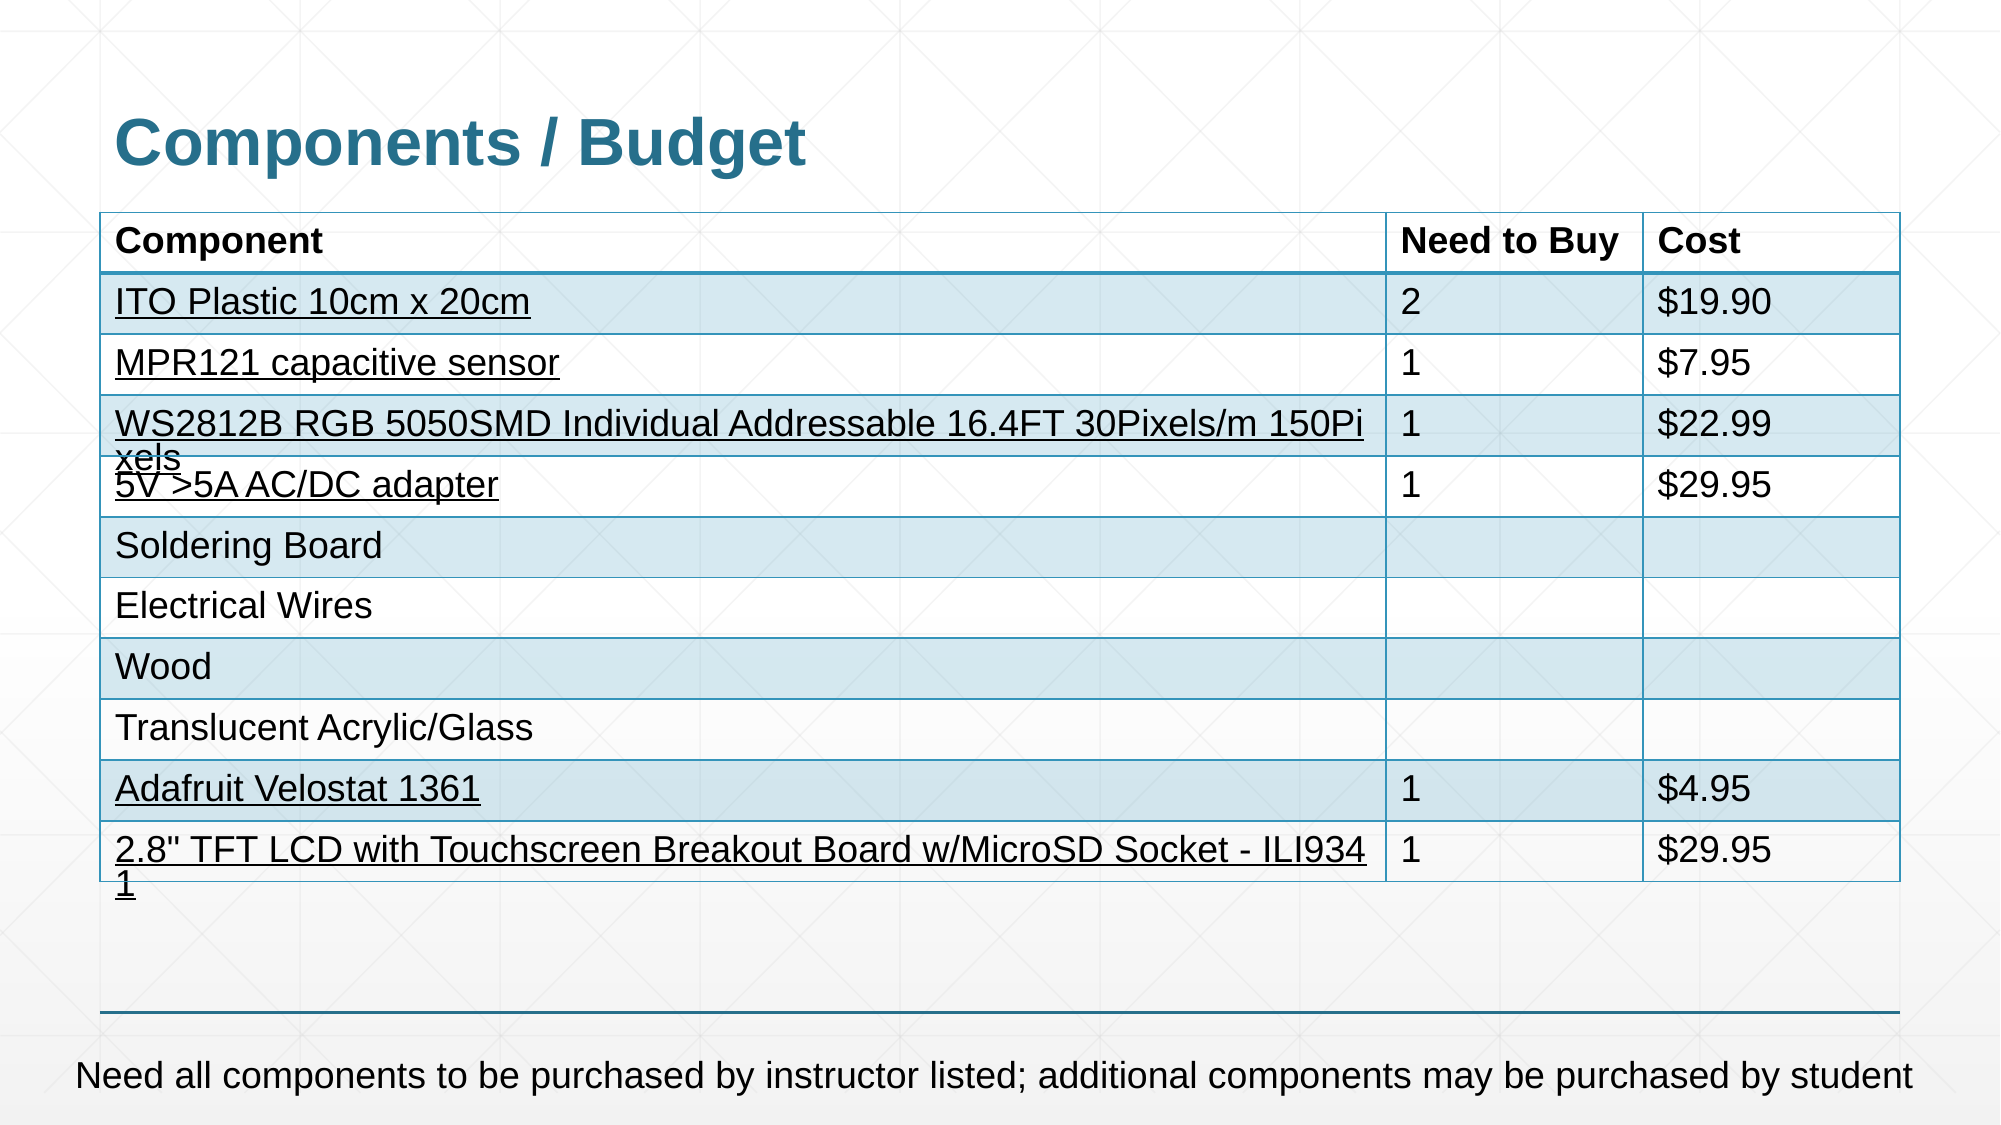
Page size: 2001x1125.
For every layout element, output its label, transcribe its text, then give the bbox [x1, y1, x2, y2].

table_cell MPR121 capacitive sensor [101, 335, 1385, 394]
table_cell Electrical Wires [101, 578, 1385, 637]
table_header Cost [1644, 213, 1899, 271]
table_header Component [101, 213, 1385, 271]
table_cell 2 [1387, 275, 1642, 333]
table_cell ITO Plastic 10cm x 20cm [101, 275, 1385, 333]
table_cell 1 [1387, 761, 1642, 820]
table_cell [1387, 578, 1642, 637]
table_cell 1 [1387, 396, 1642, 455]
table_cell Soldering Board [101, 518, 1385, 577]
table_cell 1 [1387, 822, 1642, 881]
table_cell Adafruit Velostat 1361 [101, 761, 1385, 820]
table_cell [1644, 578, 1899, 637]
title Components / Budget [99, 37, 1900, 188]
table_cell 1 [1387, 335, 1642, 394]
table_cell $4.95 [1644, 761, 1899, 820]
table_cell $7.95 [1644, 335, 1899, 394]
text_box Need all components to be purchased by instructor listed; additional components may be purchased by student [60, 1043, 1950, 1104]
table_cell $29.95 [1644, 822, 1899, 881]
table_cell [1387, 518, 1642, 577]
table_cell 5V >5A AC/DC adapter [101, 457, 1385, 516]
table_cell Wood [101, 639, 1385, 698]
table_cell Translucent Acrylic/Glass [101, 700, 1385, 759]
table_cell $19.90 [1644, 275, 1899, 333]
table_cell [1387, 639, 1642, 698]
table_cell 1 [1387, 457, 1642, 516]
table_cell [1644, 518, 1899, 577]
table_cell [1644, 700, 1899, 759]
table_cell $22.99 [1644, 396, 1899, 455]
table_header Need to Buy [1387, 213, 1642, 271]
table_cell WS2812B RGB 5050SMD Individual Addressable 16.4FT 30Pixels/m 150Pixels [101, 396, 1385, 455]
table_cell $29.95 [1644, 457, 1899, 516]
table_cell [1644, 639, 1899, 698]
table_cell [1387, 700, 1642, 759]
table_cell 2.8" TFT LCD with Touchscreen Breakout Board w/MicroSD Socket - ILI9341 [101, 822, 1385, 881]
